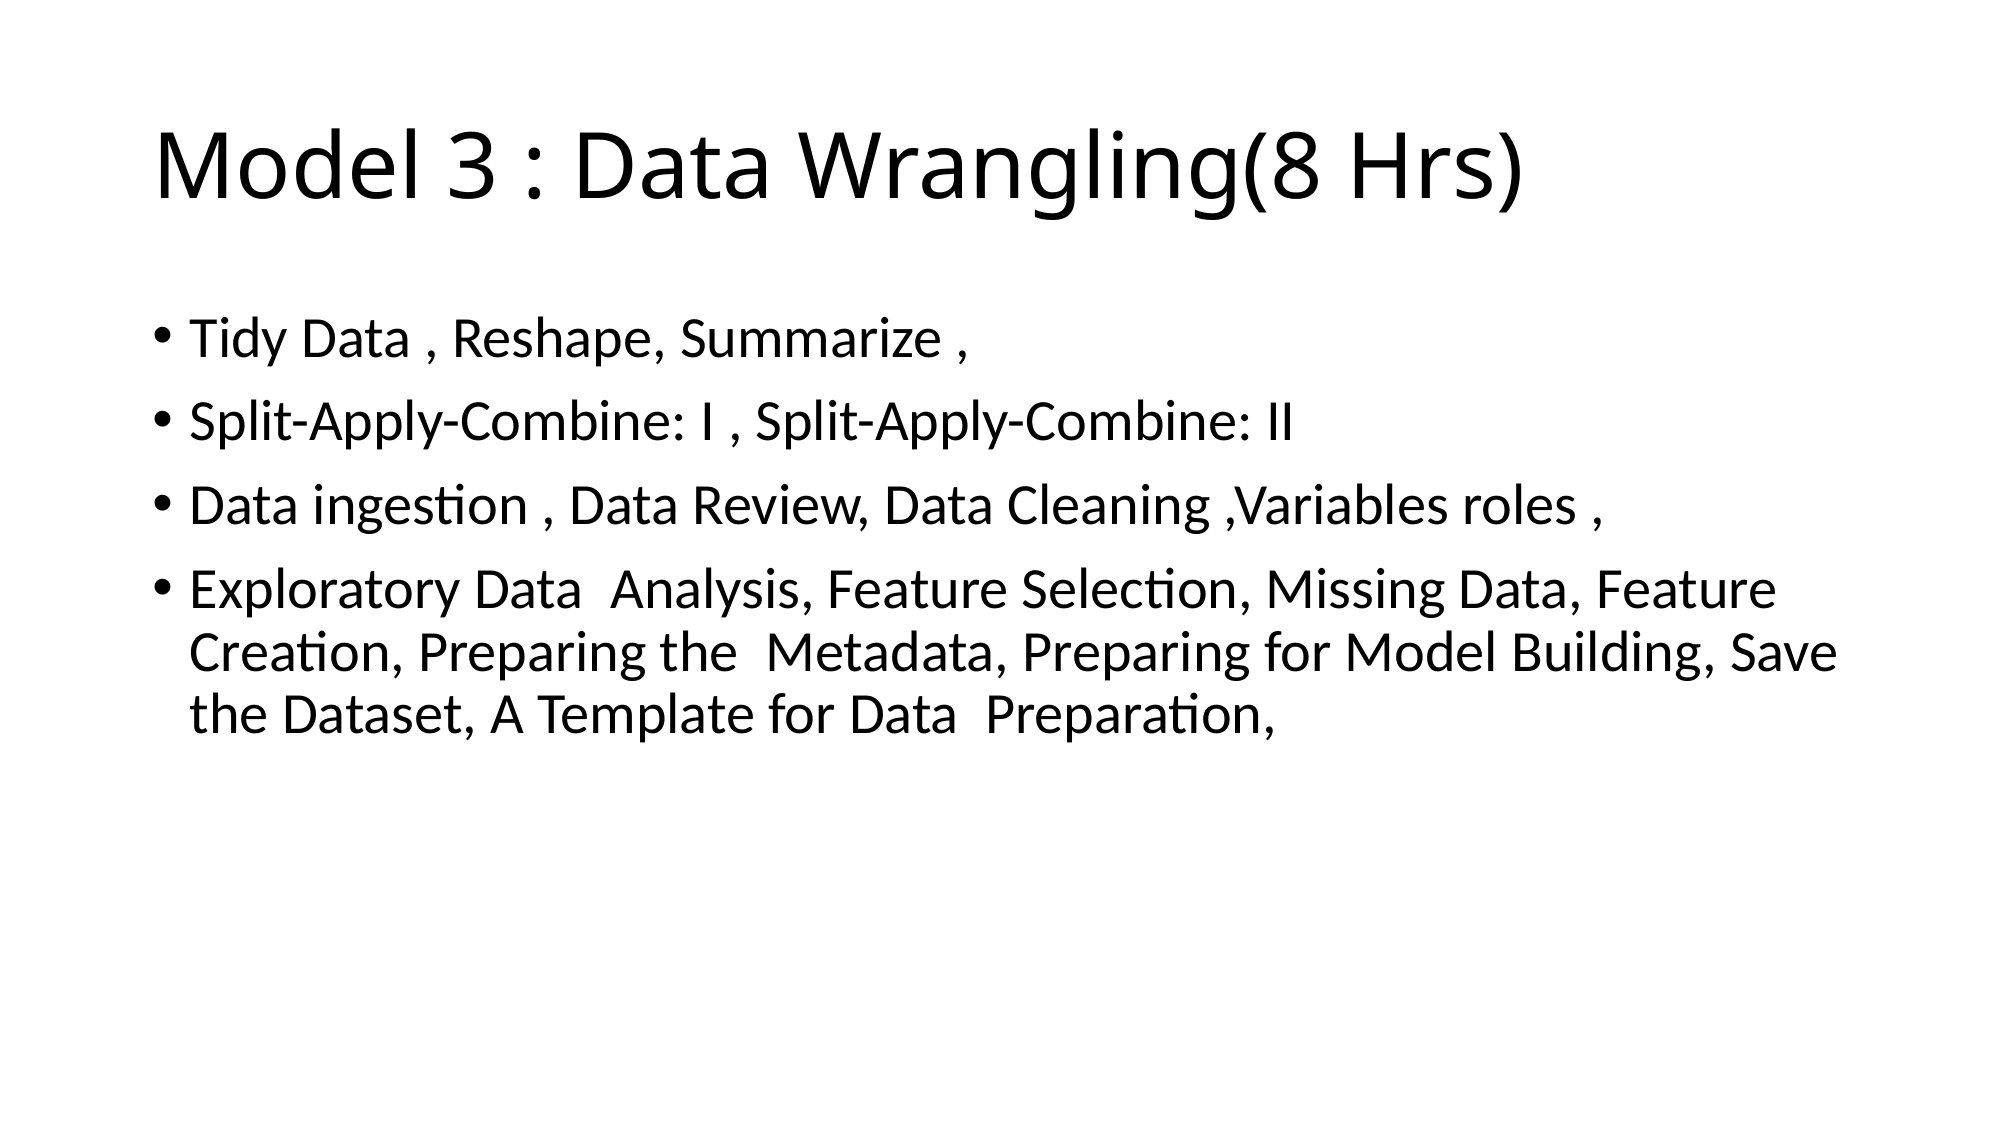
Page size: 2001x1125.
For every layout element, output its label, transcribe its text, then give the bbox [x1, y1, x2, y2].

title Model 3 : Data Wrangling(8 Hrs) [137, 59, 1863, 278]
list Tidy Data , Reshape, Summarize , Split-Apply-Combine: I , Split-Apply-Combine: II Data ingestion , Data Review, Data Cleaning ,Variables roles , Exploratory Data Analysis, Feature Selection, Missing Data, Feature Creation, Preparing the Metadata, Preparing for Model Building, Save the Dataset, A Template for Data Preparation, [137, 299, 1863, 1014]
